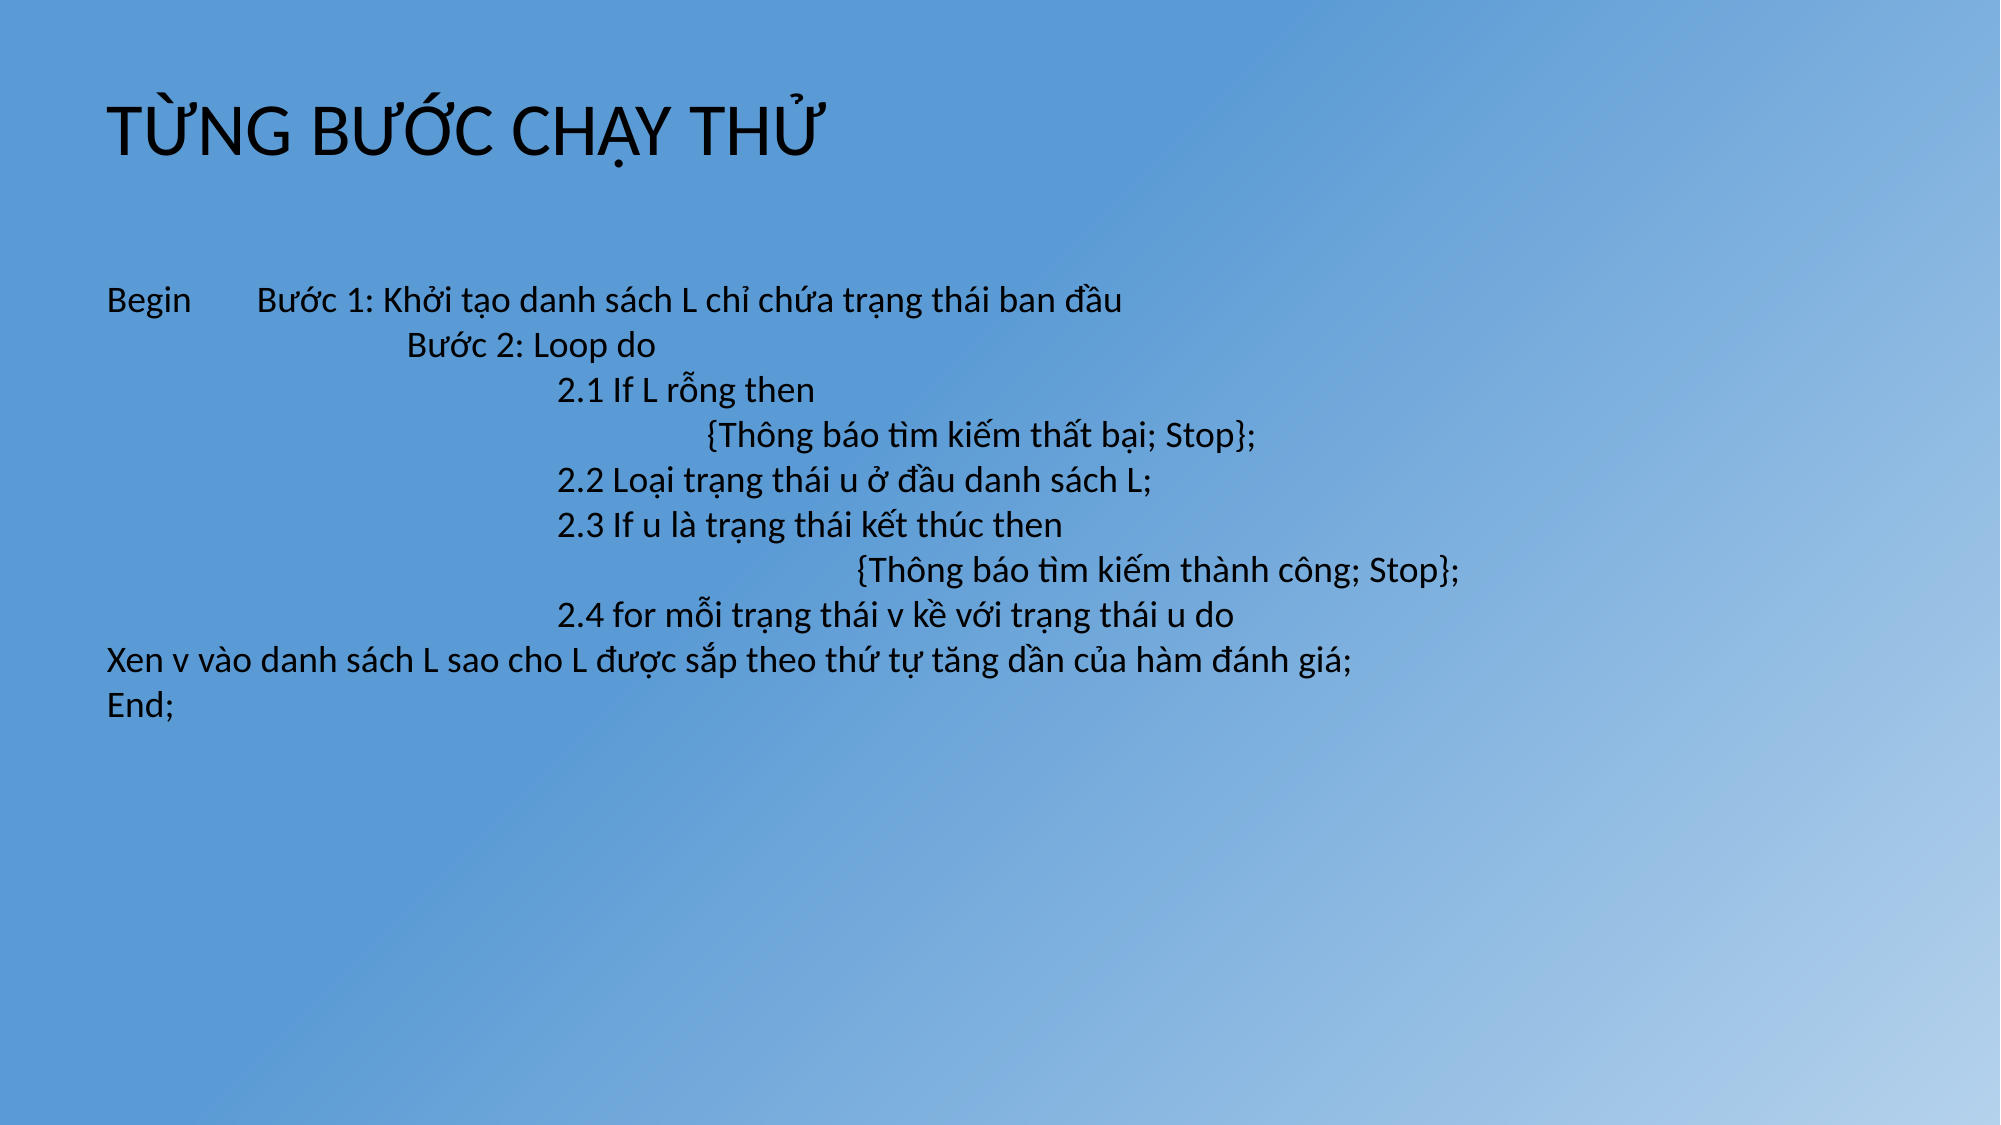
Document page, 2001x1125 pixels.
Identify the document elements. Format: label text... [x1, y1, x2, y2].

text_box Begin Bước 1: Khởi tạo danh sách L chỉ chứa trạng thái ban đầu Bước 2: Loop do 2.1 If L rỗng then {Thông báo tìm kiếm thất bại; Stop}; 2.2 Loại trạng thái u ở đầu danh sách L; 2.3 If u là trạng thái kết thúc then {Thông báo tìm kiếm thành công; Stop}; 2.4 for mỗi trạng thái v kề với trạng thái u do Xen v vào danh sách L sao cho L được sắp theo thứ tự tăng dần của hàm đánh giá; End; [92, 267, 1754, 777]
text_box TỪNG BƯỚC CHẠY THỬ [92, 73, 1471, 179]
